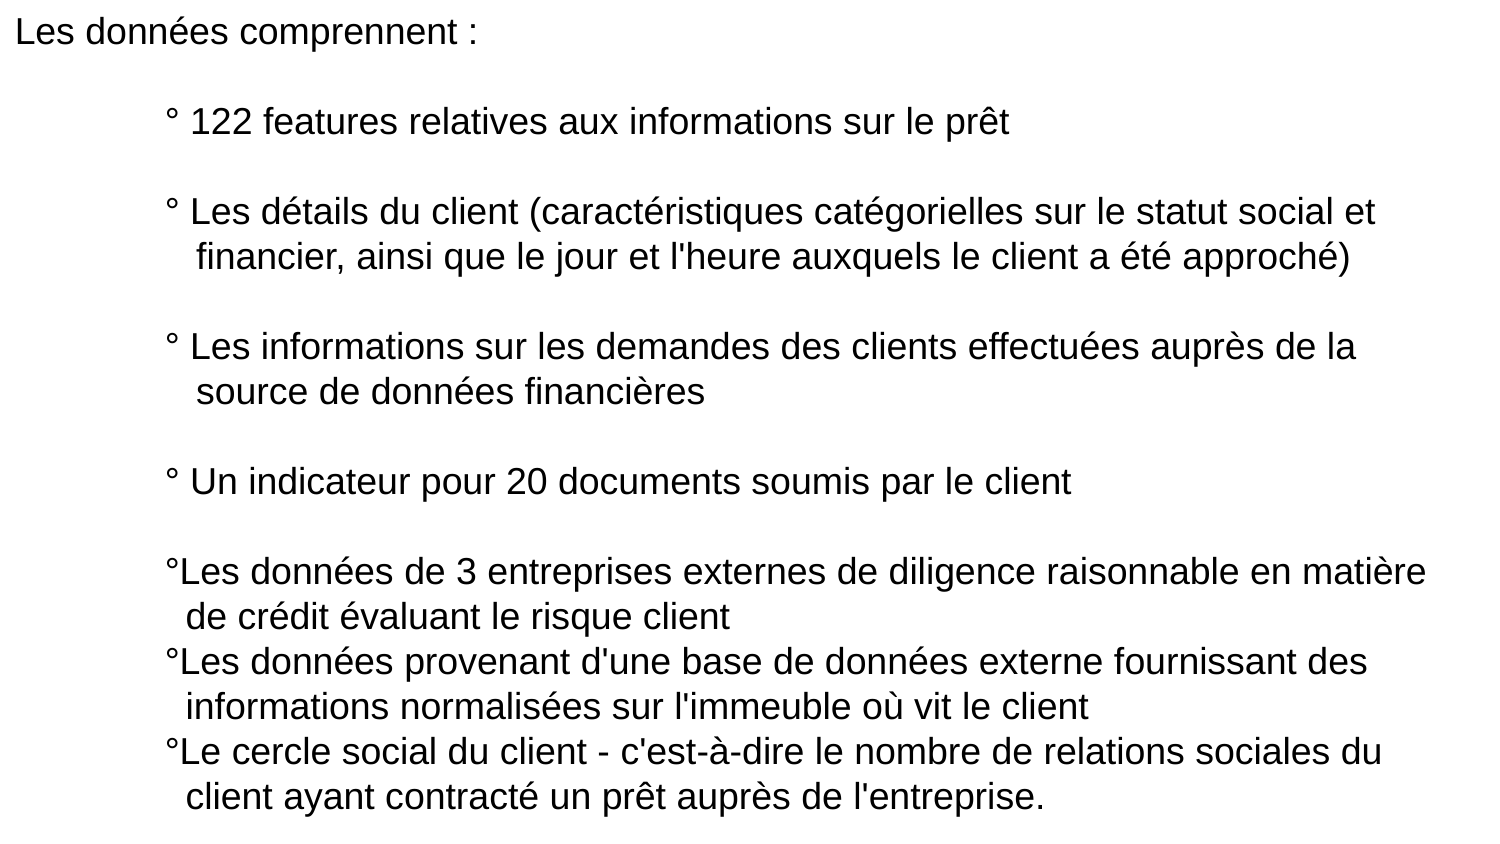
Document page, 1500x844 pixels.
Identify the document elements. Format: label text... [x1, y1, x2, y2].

text_box Les données comprennent : ° 122 features relatives aux informations sur le prêt ° Les détails du client (caractéristiques catégorielles sur le statut social et financier, ainsi que le jour et l'heure auxquels le client a été approché) ° Les informations sur les demandes des clients effectuées auprès de la source de données financières ° Un indicateur pour 20 documents soumis par le client °Les données de 3 entreprises externes de diligence raisonnable en matière de crédit évaluant le risque client °Les données provenant d'une base de données externe fournissant des informations normalisées sur l'immeuble où vit le client °Le cercle social du client - c'est-à-dire le nombre de relations sociales du client ayant contracté un prêt auprès de l'entreprise. [0, 0, 1500, 825]
